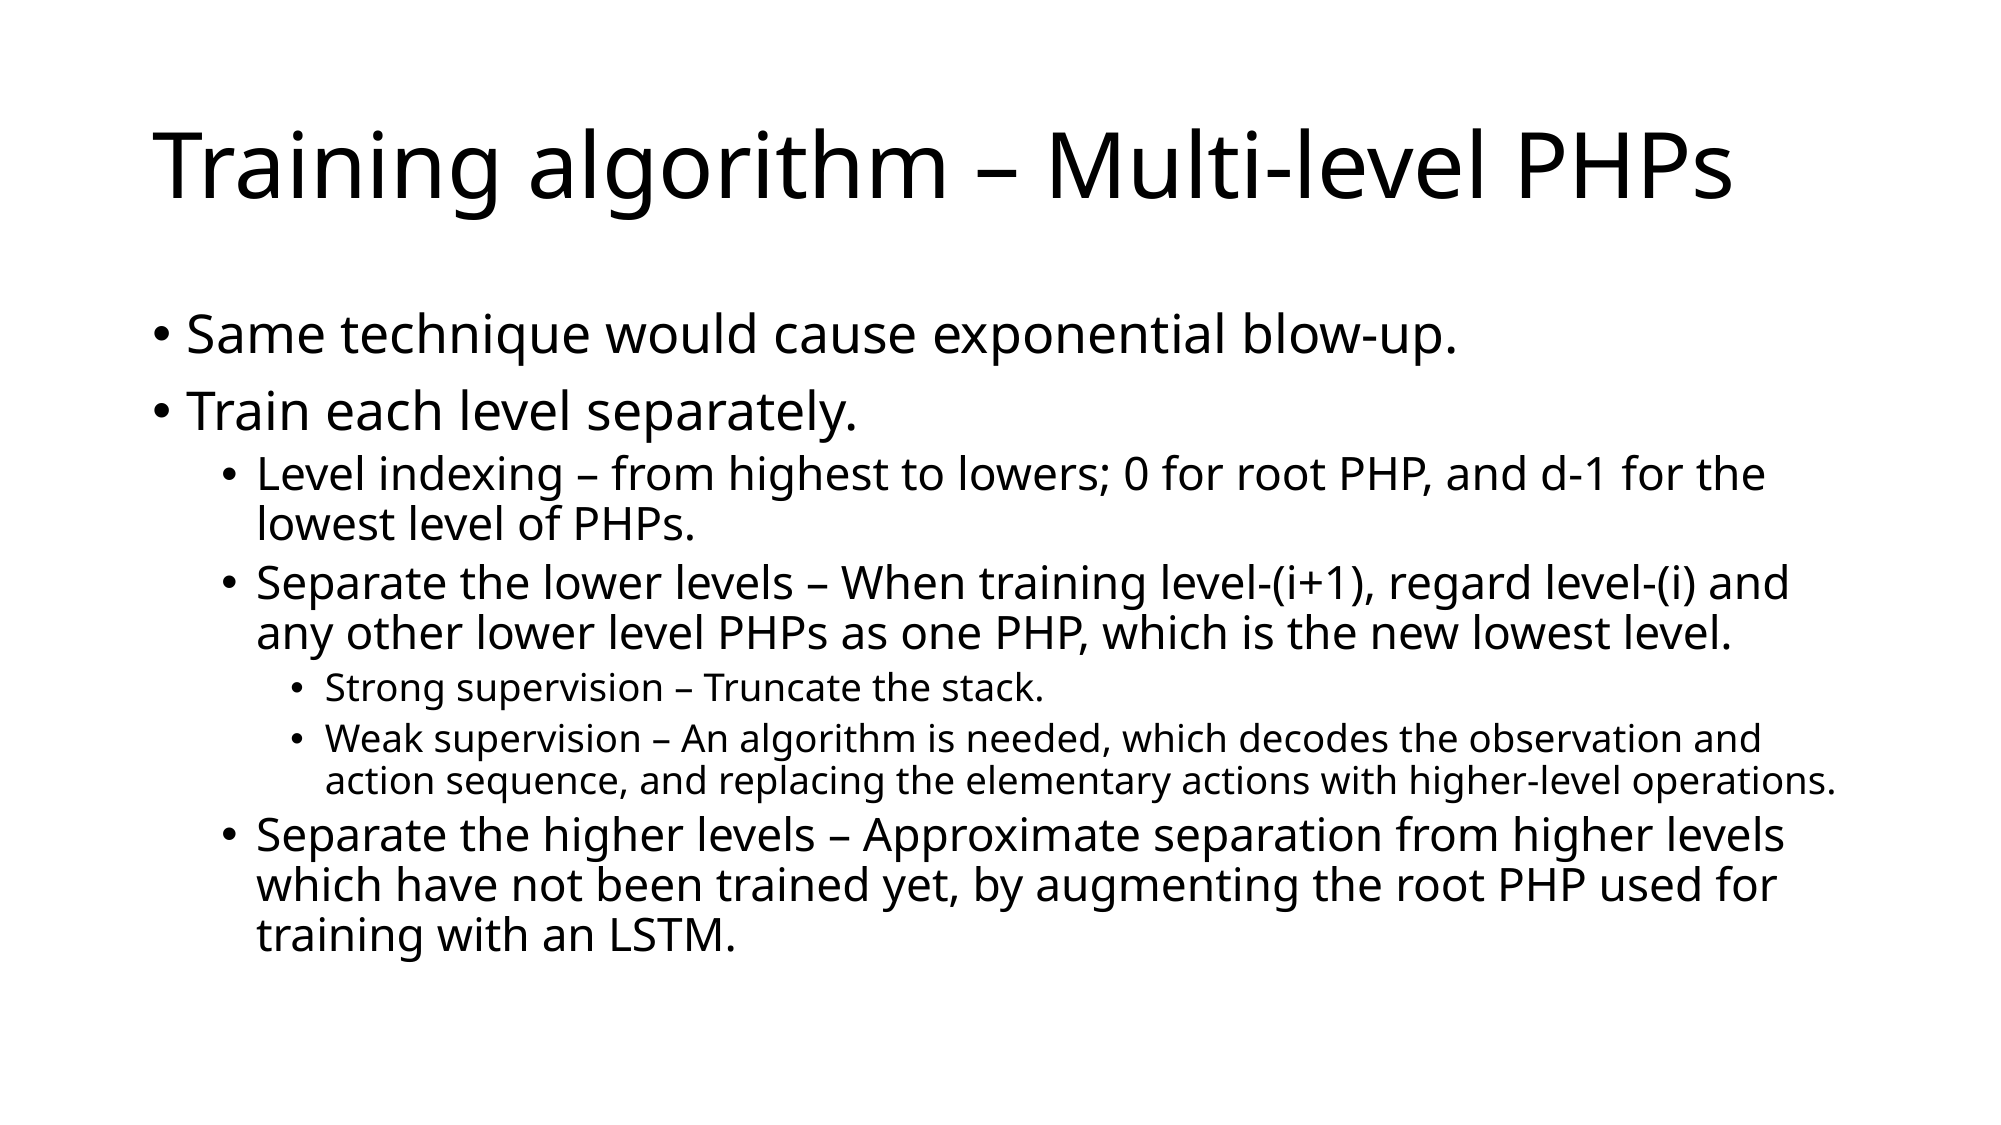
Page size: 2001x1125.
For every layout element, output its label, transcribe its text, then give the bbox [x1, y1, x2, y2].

title Training algorithm – Multi-level PHPs [137, 59, 1863, 278]
list Same technique would cause exponential blow-up. Train each level separately. Level indexing – from highest to lowers; 0 for root PHP, and d-1 for the lowest level of PHPs. Separate the lower levels – When training level-(i+1), regard level-(i) and any other lower level PHPs as one PHP, which is the new lowest level. Strong supervision – Truncate the stack. Weak supervision – An algorithm is needed, which decodes the observation and action sequence, and replacing the elementary actions with higher-level operations. Separate the higher levels – Approximate separation from higher levels which have not been trained yet, by augmenting the root PHP used for training with an LSTM. [137, 299, 1863, 1014]
